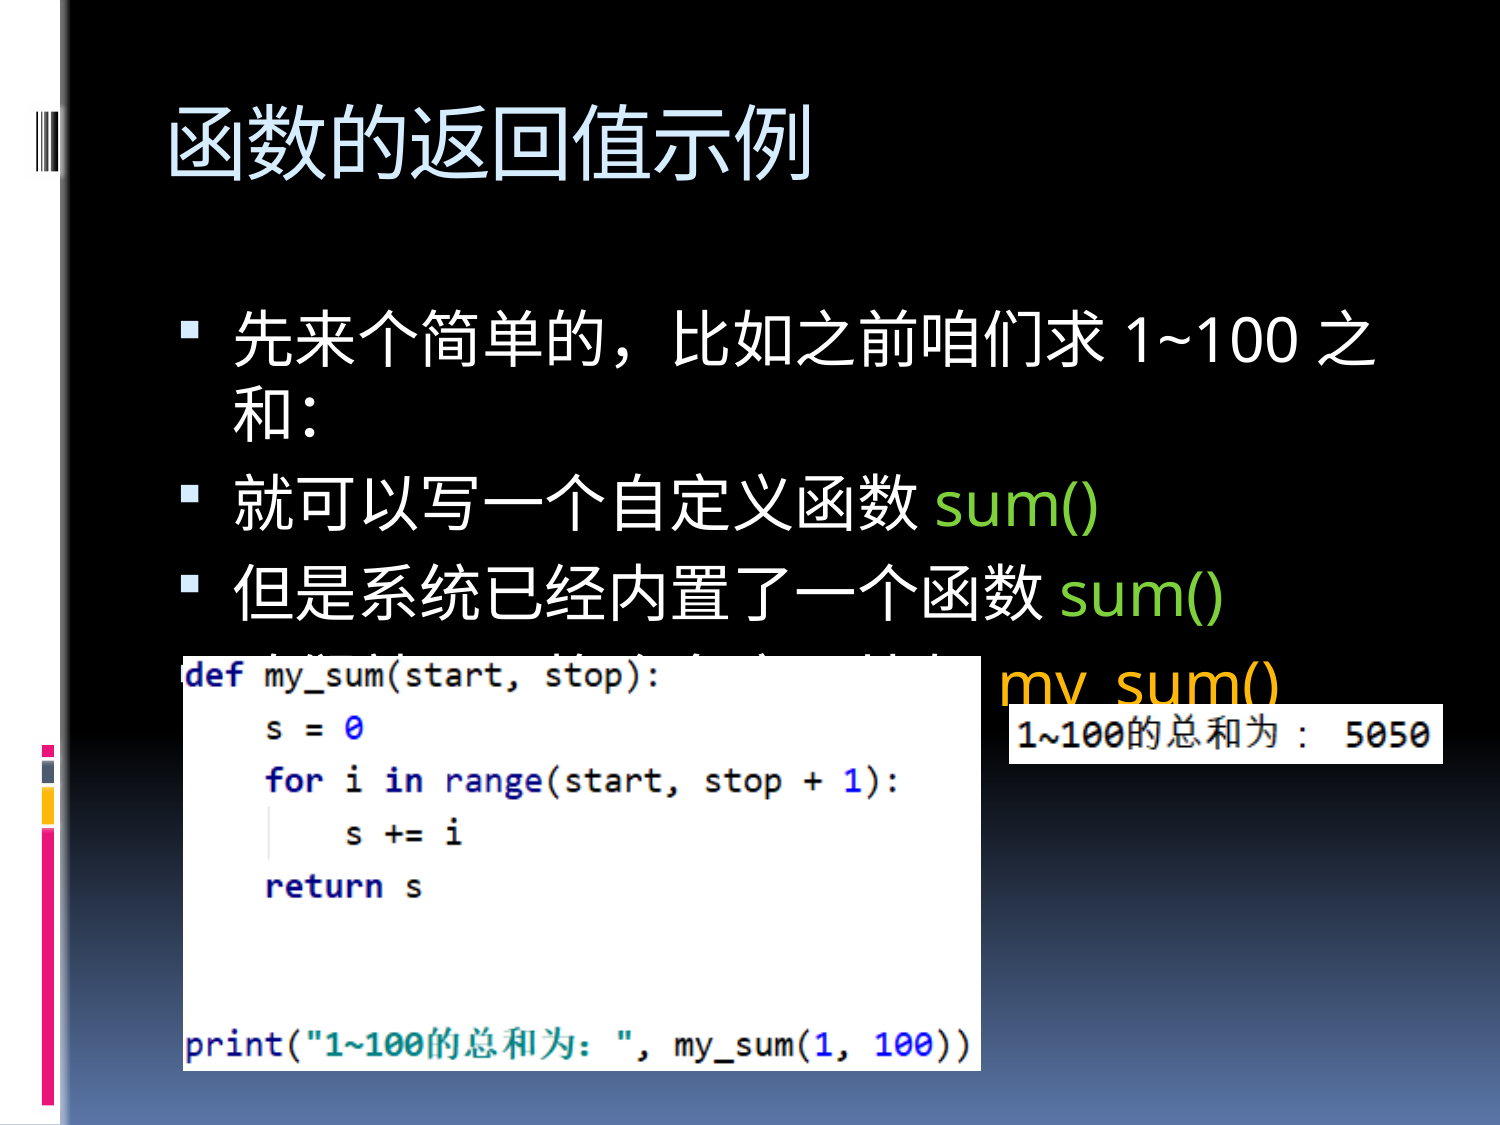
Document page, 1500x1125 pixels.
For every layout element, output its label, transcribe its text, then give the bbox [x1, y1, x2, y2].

picture [1009, 703, 1444, 764]
title 函数的返回值示例 [150, 83, 1425, 234]
picture [182, 656, 982, 1071]
list 先来个简单的，比如之前咱们求1~100之和： 就可以写一个自定义函数sum() 但是系统已经内置了一个函数sum() 咱们就可以换个名字，比如my_sum() [150, 292, 1425, 1043]
